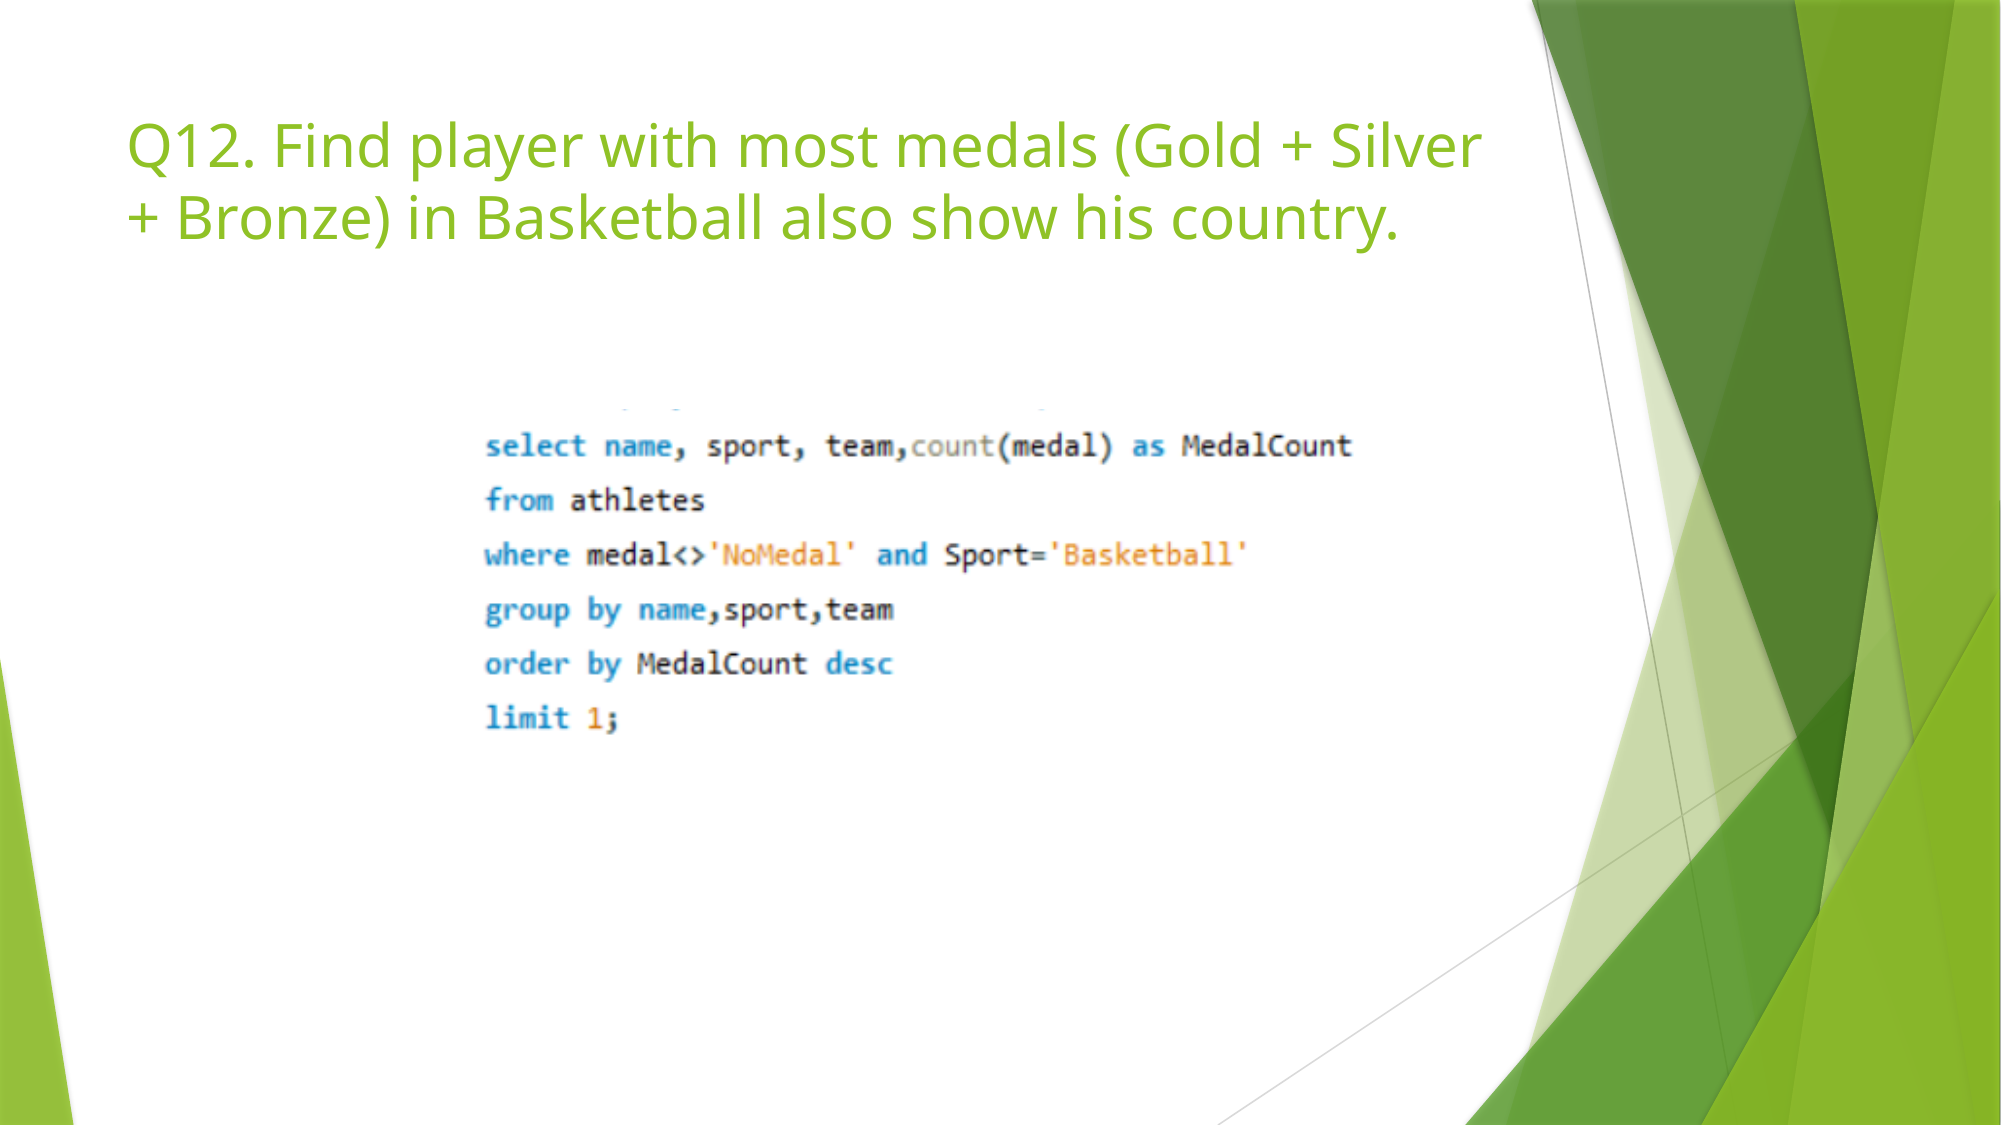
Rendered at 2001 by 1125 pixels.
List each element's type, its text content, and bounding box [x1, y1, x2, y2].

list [457, 408, 1384, 764]
title Q12. Find player with most medals (Gold + Silver + Bronze) in Basketball also show his country. [111, 99, 1522, 317]
